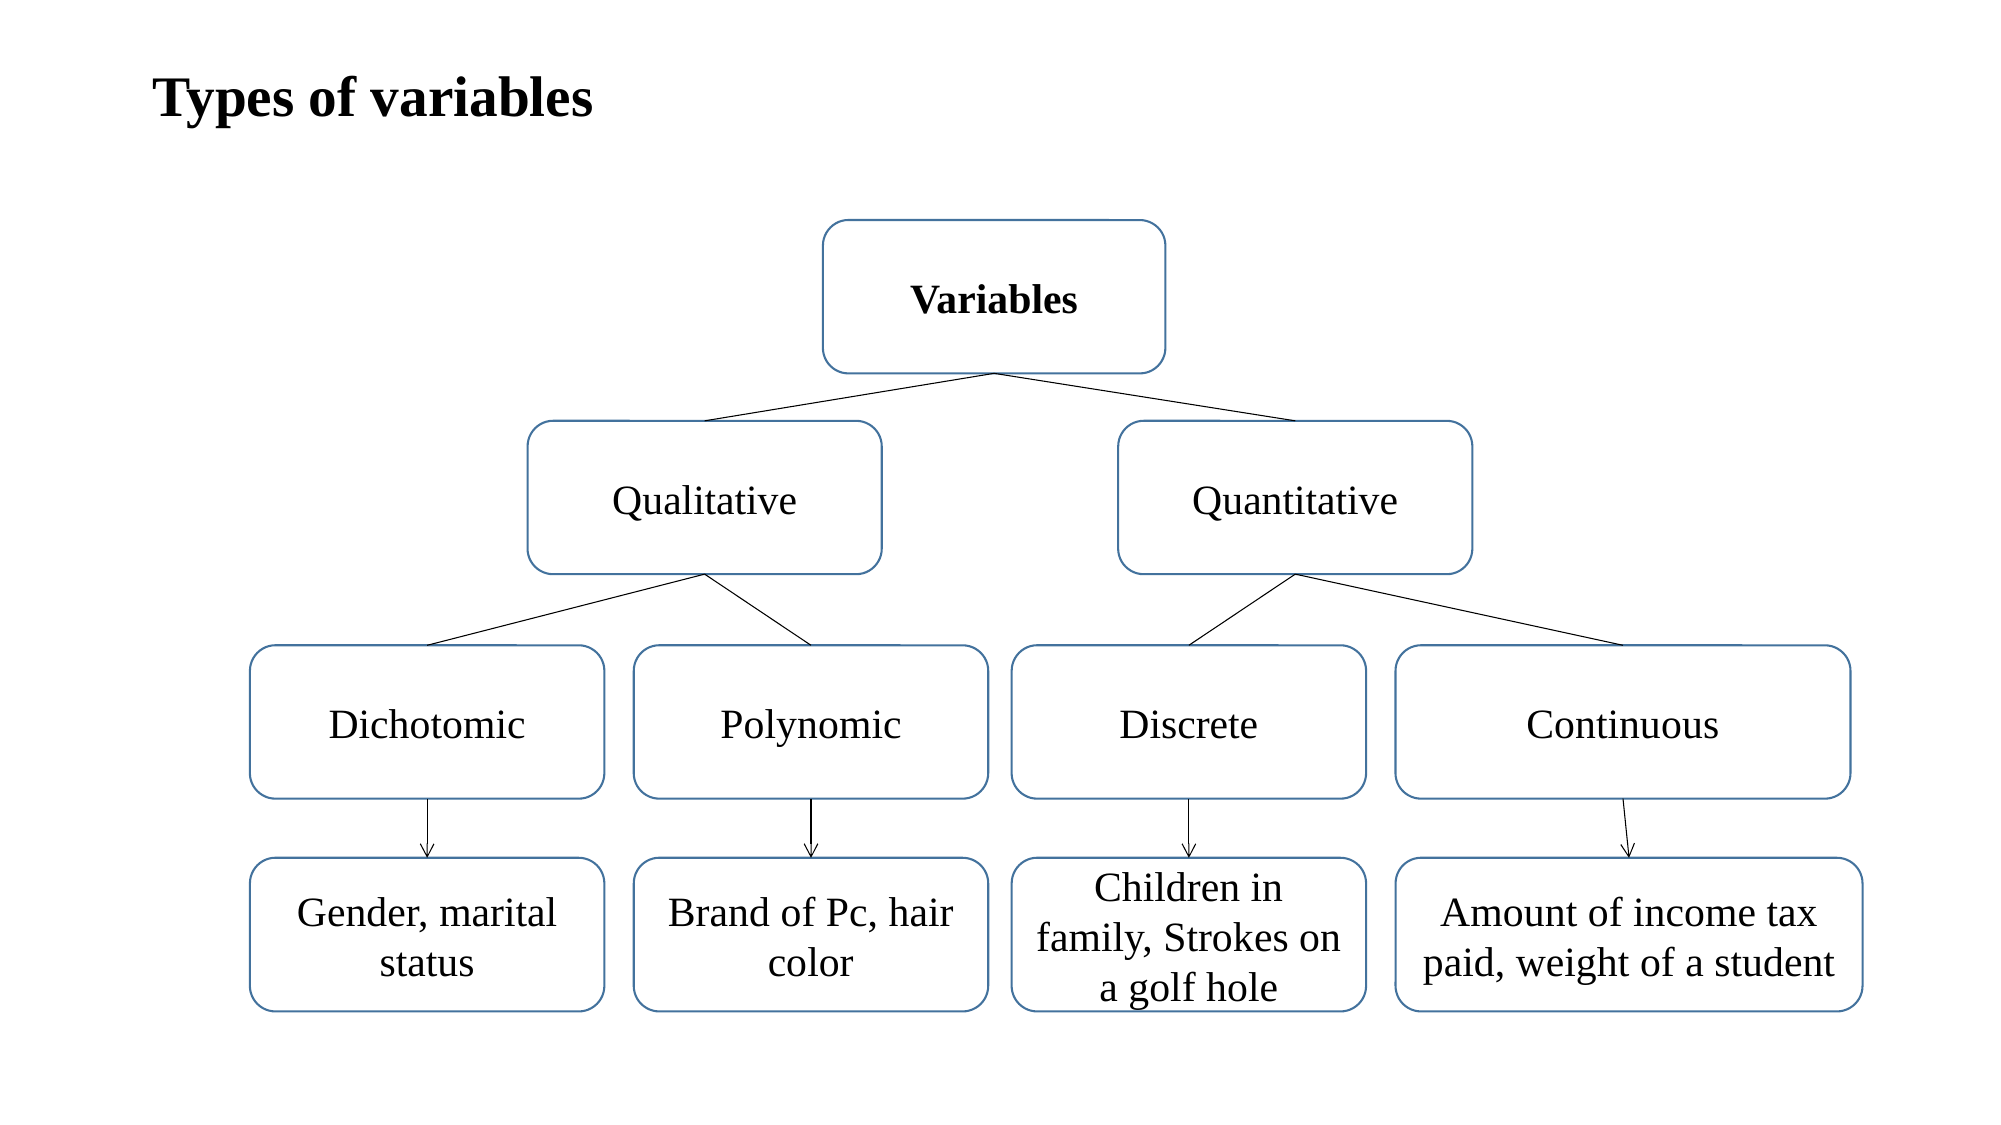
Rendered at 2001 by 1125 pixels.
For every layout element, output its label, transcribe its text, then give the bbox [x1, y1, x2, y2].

text_box Gender, marital status [248, 856, 606, 1013]
text_box Qualitative [526, 419, 883, 576]
text_box Quantitative [1117, 419, 1474, 576]
title Types of variables [137, 59, 1863, 137]
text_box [1189, 574, 1295, 646]
text_box Polynomic [632, 644, 990, 800]
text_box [1623, 798, 1630, 858]
text_box Children in family, Strokes on a golf hole [1010, 856, 1368, 1013]
text_box Continuous [1394, 644, 1852, 800]
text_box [427, 574, 705, 646]
text_box Brand of Pc, hair color [632, 856, 990, 1013]
text_box Amount of income tax paid, weight of a student [1394, 856, 1864, 1013]
text_box Discrete [1010, 644, 1368, 800]
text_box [704, 373, 993, 421]
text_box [1295, 574, 1623, 646]
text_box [993, 373, 1296, 421]
text_box Variables [821, 218, 1167, 373]
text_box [705, 574, 811, 646]
text_box Dichotomic [248, 644, 606, 800]
